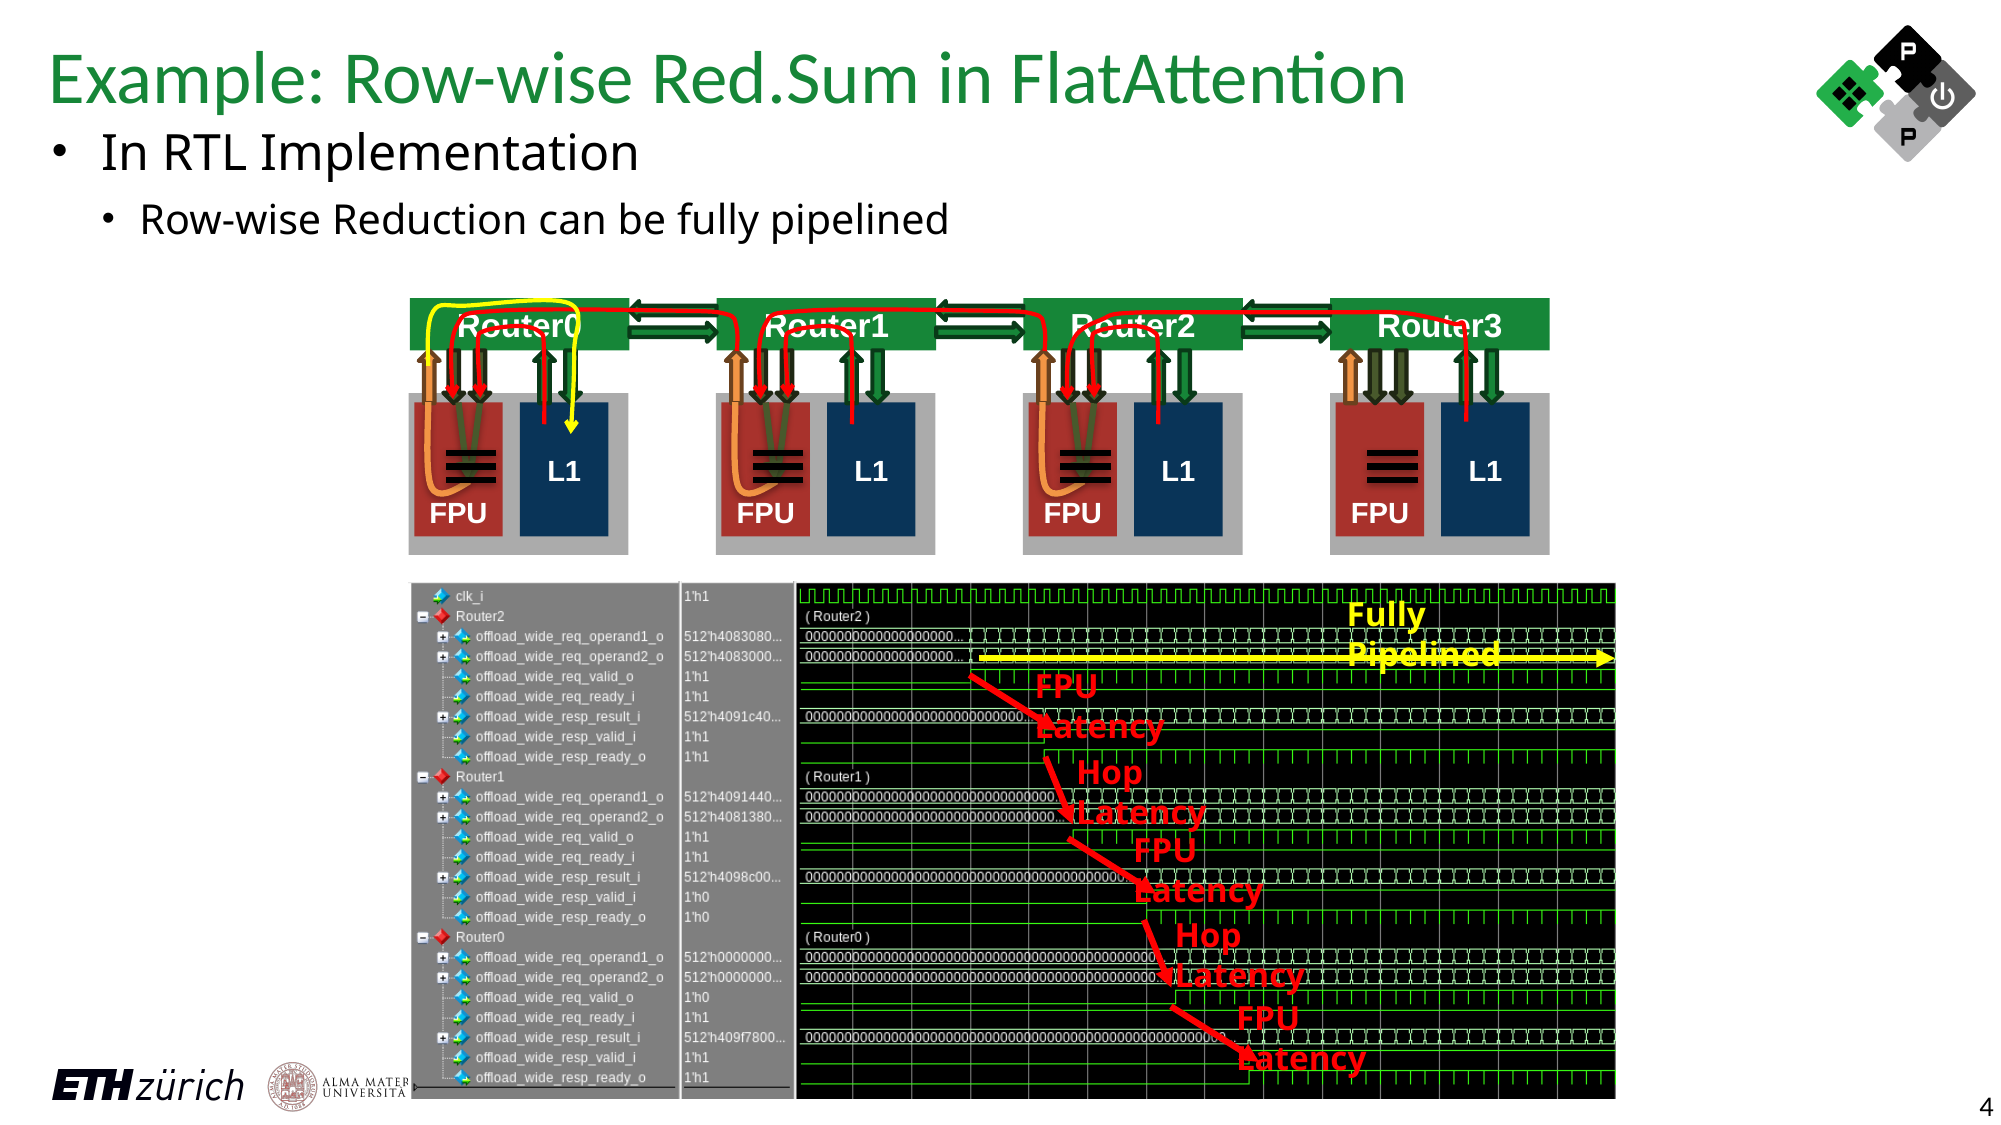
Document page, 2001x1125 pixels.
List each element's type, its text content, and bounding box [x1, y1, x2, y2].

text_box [969, 674, 1058, 731]
text_box [425, 298, 581, 434]
text_box [424, 402, 458, 497]
picture [322, 580, 1616, 1099]
text_box Router3 [1328, 296, 1552, 352]
text_box In RTL Implementation Row-wise Reduction can be fully pipelined [51, 112, 980, 275]
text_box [1072, 402, 1083, 452]
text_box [1143, 919, 1172, 988]
text_box [777, 395, 793, 403]
text_box Router1 [715, 296, 938, 352]
text_box [748, 390, 770, 405]
text_box [1241, 299, 1333, 310]
text_box [723, 350, 749, 406]
text_box FPU [719, 400, 812, 538]
text_box [714, 391, 938, 557]
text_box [1067, 838, 1157, 895]
text_box L1 [825, 400, 918, 538]
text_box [458, 474, 469, 479]
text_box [471, 402, 481, 452]
text_box L1 [518, 400, 610, 538]
text_box [1328, 391, 1552, 557]
text_box [855, 383, 859, 406]
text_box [776, 402, 788, 452]
text_box [780, 323, 855, 425]
text_box [1469, 350, 1479, 406]
text_box [630, 299, 719, 310]
text_box [473, 388, 547, 425]
text_box [1030, 350, 1056, 406]
text_box [446, 375, 450, 385]
text_box [576, 307, 740, 379]
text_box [1045, 756, 1074, 825]
text_box [865, 379, 891, 406]
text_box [1170, 1006, 1260, 1063]
text_box [731, 402, 765, 497]
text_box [1072, 474, 1083, 479]
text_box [1085, 402, 1095, 452]
text_box Example: Row-wise Red.Sum in FlatAttention [49, 27, 1959, 130]
text_box [575, 378, 583, 402]
text_box [752, 307, 1048, 399]
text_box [458, 402, 469, 452]
text_box [936, 299, 1026, 310]
text_box [1038, 402, 1072, 497]
picture [51, 1069, 244, 1101]
picture [266, 1062, 319, 1113]
text_box [1060, 348, 1067, 387]
slide_number 4 [1870, 1079, 2000, 1125]
text_box [445, 377, 477, 399]
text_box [780, 474, 788, 479]
picture [1815, 24, 1977, 163]
text_box [407, 391, 630, 557]
text_box L1 [1132, 406, 1225, 538]
text_box [1055, 390, 1070, 405]
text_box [765, 402, 776, 452]
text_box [765, 474, 776, 479]
text_box [1059, 309, 1469, 422]
text_box [470, 395, 486, 403]
text_box [1479, 348, 1505, 406]
text_box [441, 390, 463, 405]
text_box [1021, 391, 1245, 557]
text_box [753, 348, 757, 386]
text_box FPU [412, 400, 505, 538]
text_box [416, 351, 437, 406]
text_box L1 [1439, 400, 1532, 538]
text_box [1086, 323, 1161, 425]
text_box FPU [1026, 400, 1119, 538]
text_box Router0 [408, 296, 632, 352]
text_box Router2 [1021, 296, 1245, 352]
text_box FPU [1334, 415, 1426, 538]
